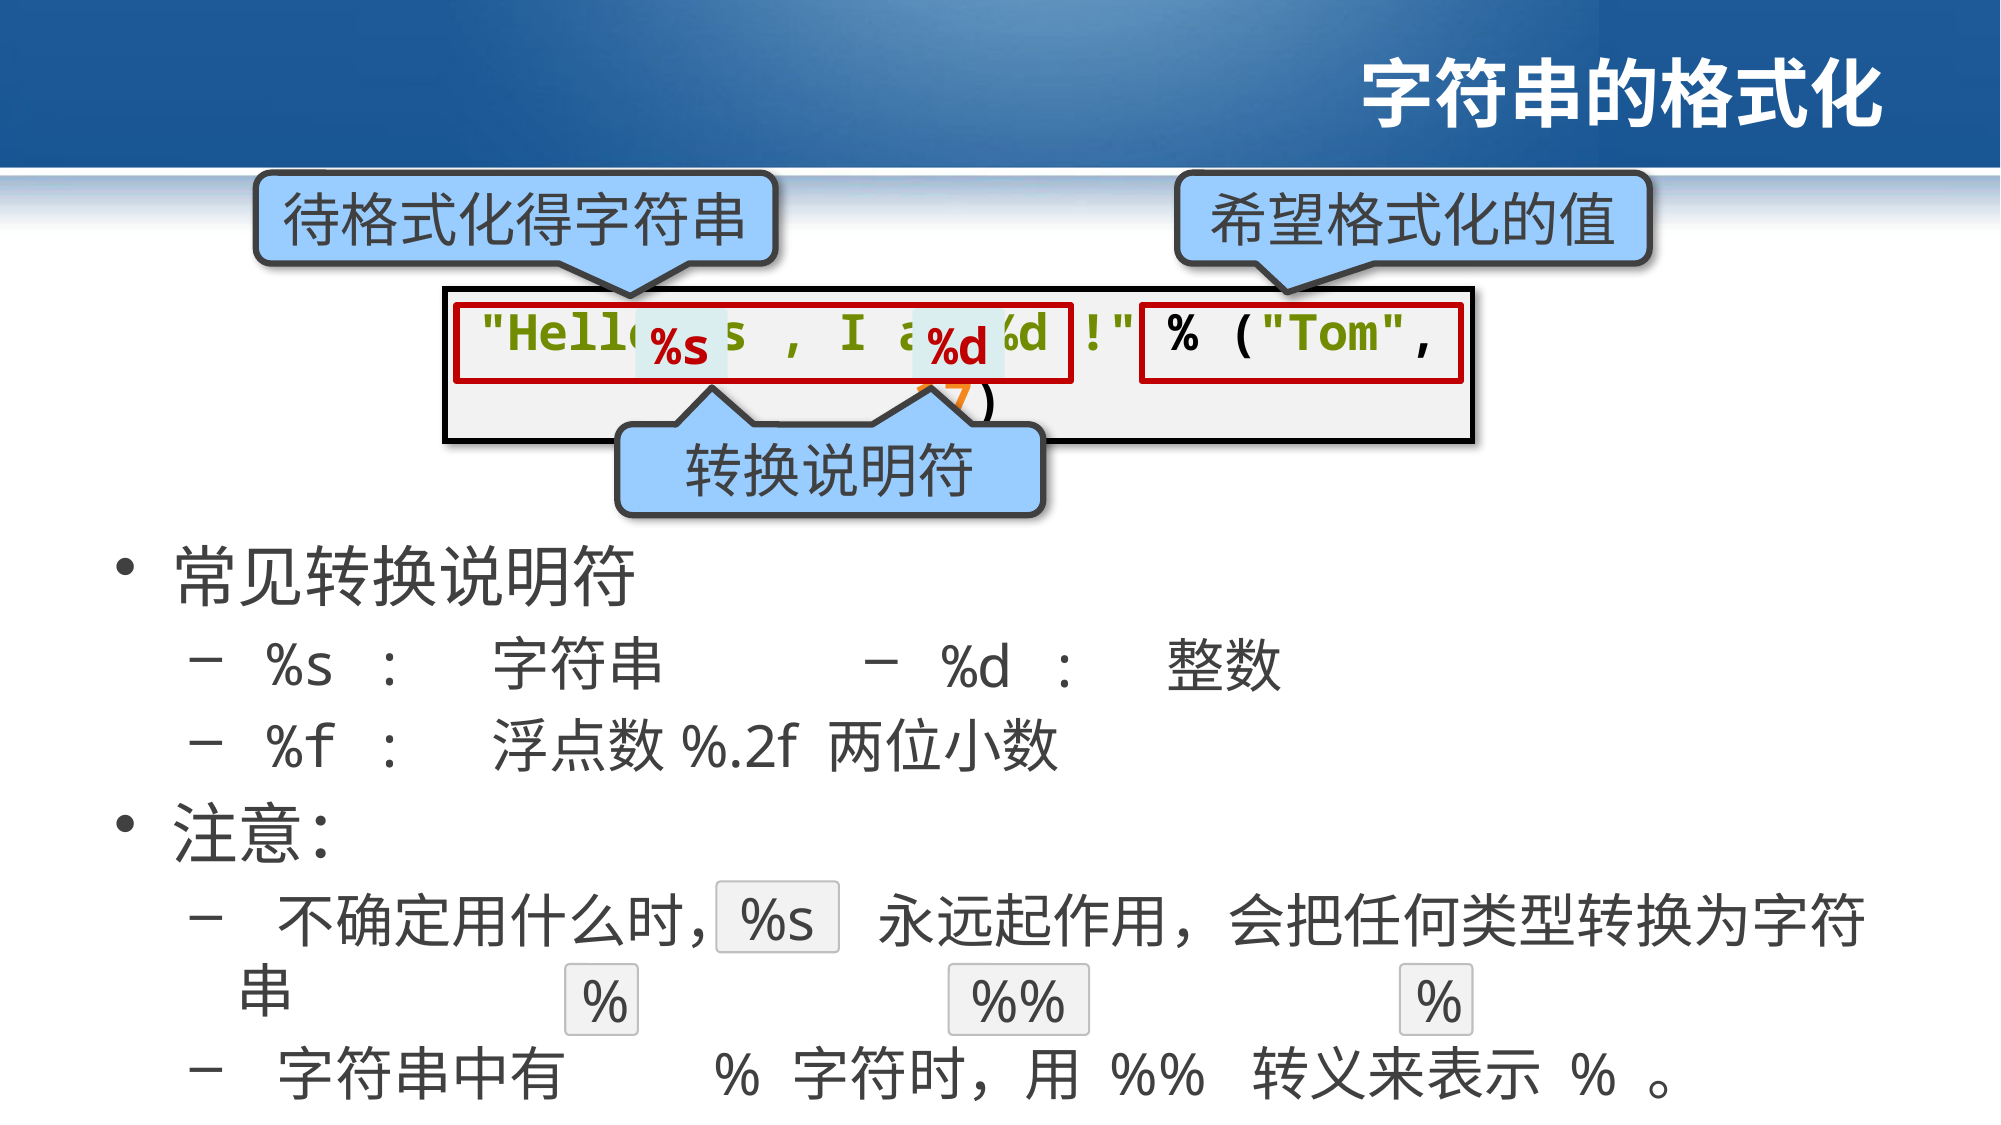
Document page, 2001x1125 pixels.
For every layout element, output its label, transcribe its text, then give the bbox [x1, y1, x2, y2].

text_box 转换说明符 [617, 387, 1044, 516]
text_box [1140, 303, 1463, 383]
list 常见转换说明符 %s : 字符串 %f : 浮点数%.2f 两位小数 注意： 不确定用什么时，%s 永远起作用，会把任何类型转换为字符串 字符串中有 % 字符时，用 %% 转义来表示 % 。 [99, 527, 1934, 1083]
text_box % [563, 961, 640, 1038]
text_box % [1397, 961, 1475, 1038]
text_box [455, 303, 1073, 383]
text_box %s [714, 879, 842, 955]
text_box 待格式化得字符串 [255, 172, 776, 297]
text_box 希望格式化的值 [1177, 172, 1650, 293]
table_header "Hello %s , I am %d !" % ("Tom", 17) [448, 292, 1470, 438]
text_box %d : 整数 [775, 621, 1662, 721]
title 字符串的格式化 [99, 45, 1900, 138]
picture [0, 0, 2001, 1125]
text_box %% [946, 961, 1092, 1038]
